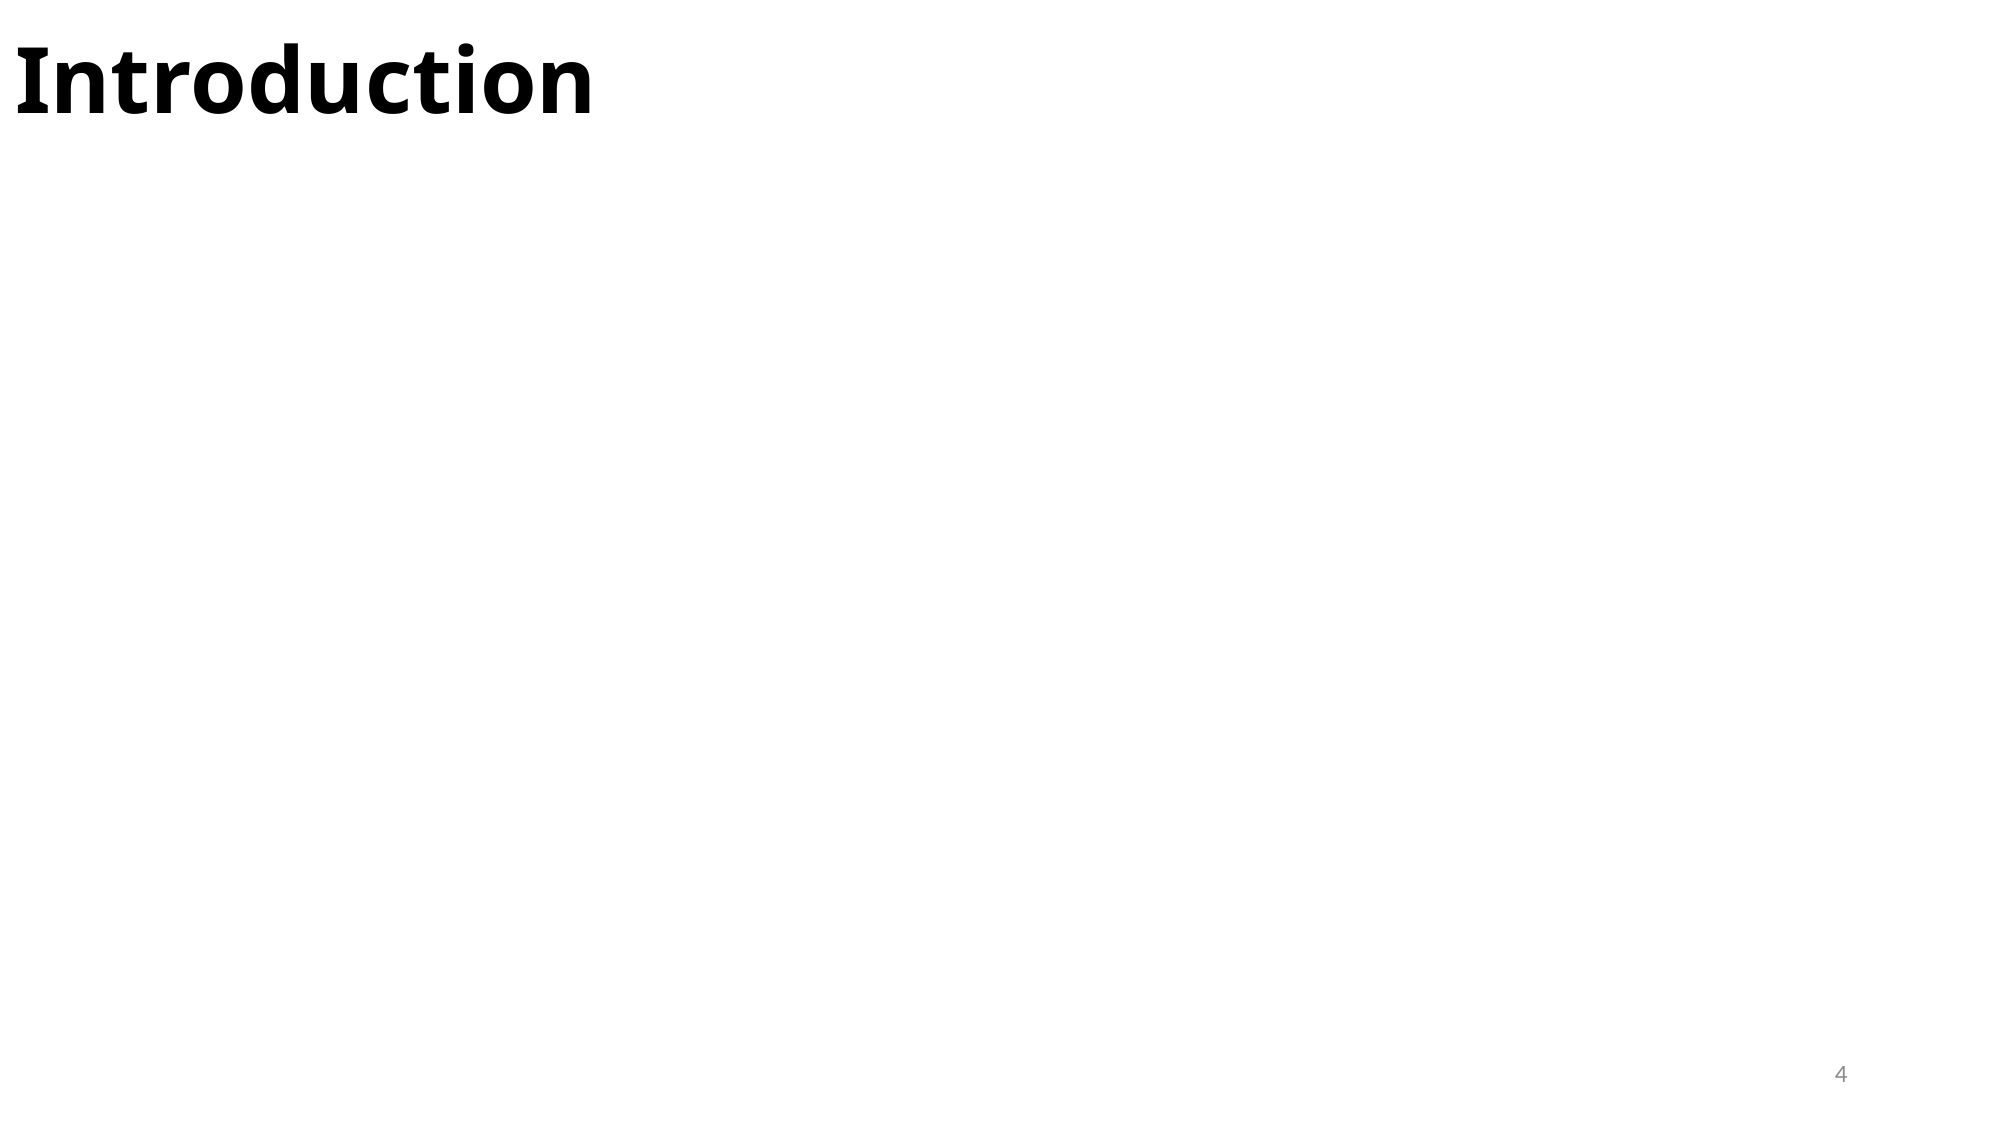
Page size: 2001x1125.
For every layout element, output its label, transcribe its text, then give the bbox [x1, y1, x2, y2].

title Introduction [0, 0, 2000, 169]
slide_number 4 [1412, 1042, 1863, 1103]
